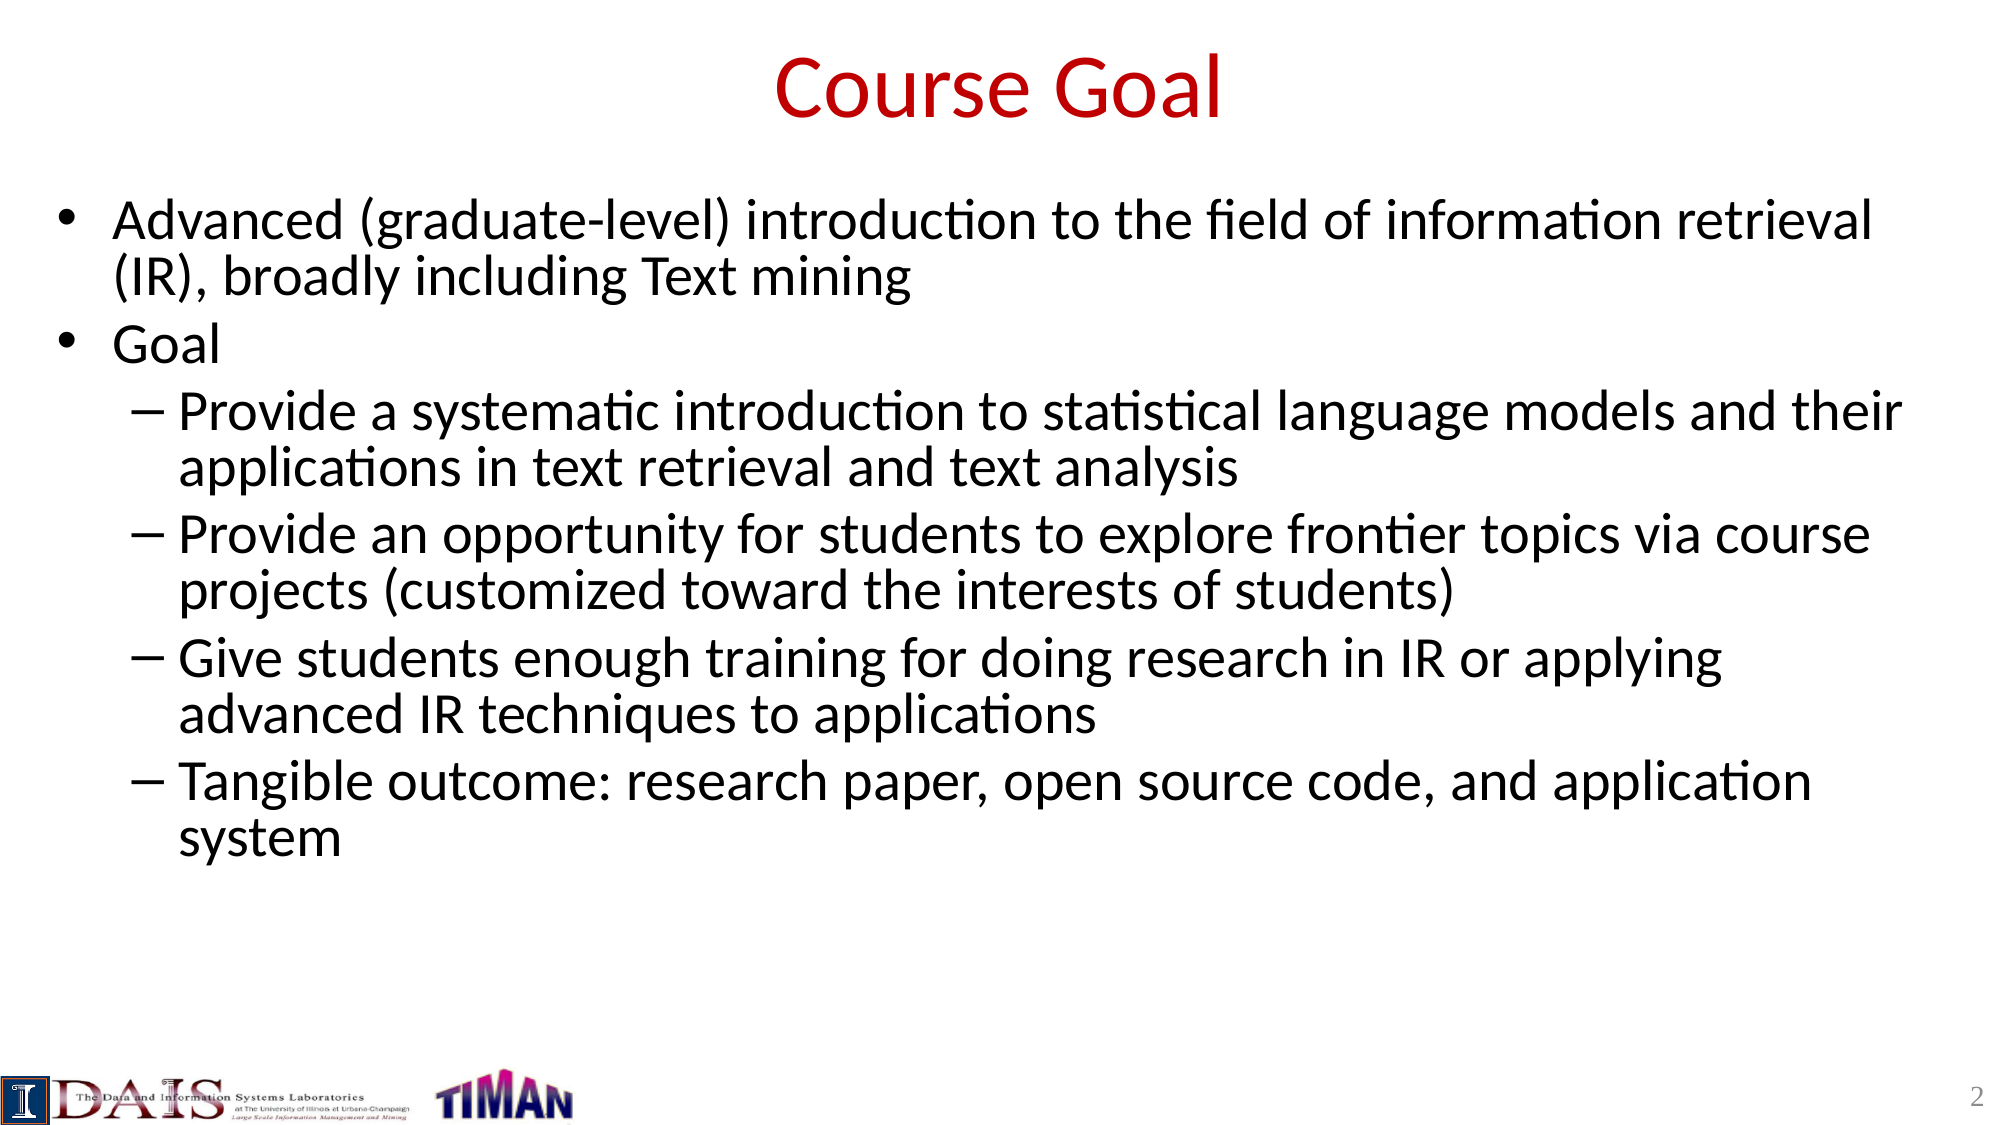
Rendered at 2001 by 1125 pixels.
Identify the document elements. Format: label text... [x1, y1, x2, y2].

picture [0, 1064, 584, 1125]
title Course Goal [0, 0, 2000, 163]
slide_number 2 [1533, 1065, 2000, 1125]
list Advanced (graduate-level) introduction to the field of information retrieval (IR), broadly including Text mining Goal Provide a systematic introduction to statistical language models and their applications in text retrieval and text analysis Provide an opportunity for students to explore frontier topics via course projects (customized toward the interests of students) Give students enough training for doing research in IR or applying advanced IR techniques to applications Tangible outcome: research paper, open source code, and application system [41, 187, 1963, 1038]
